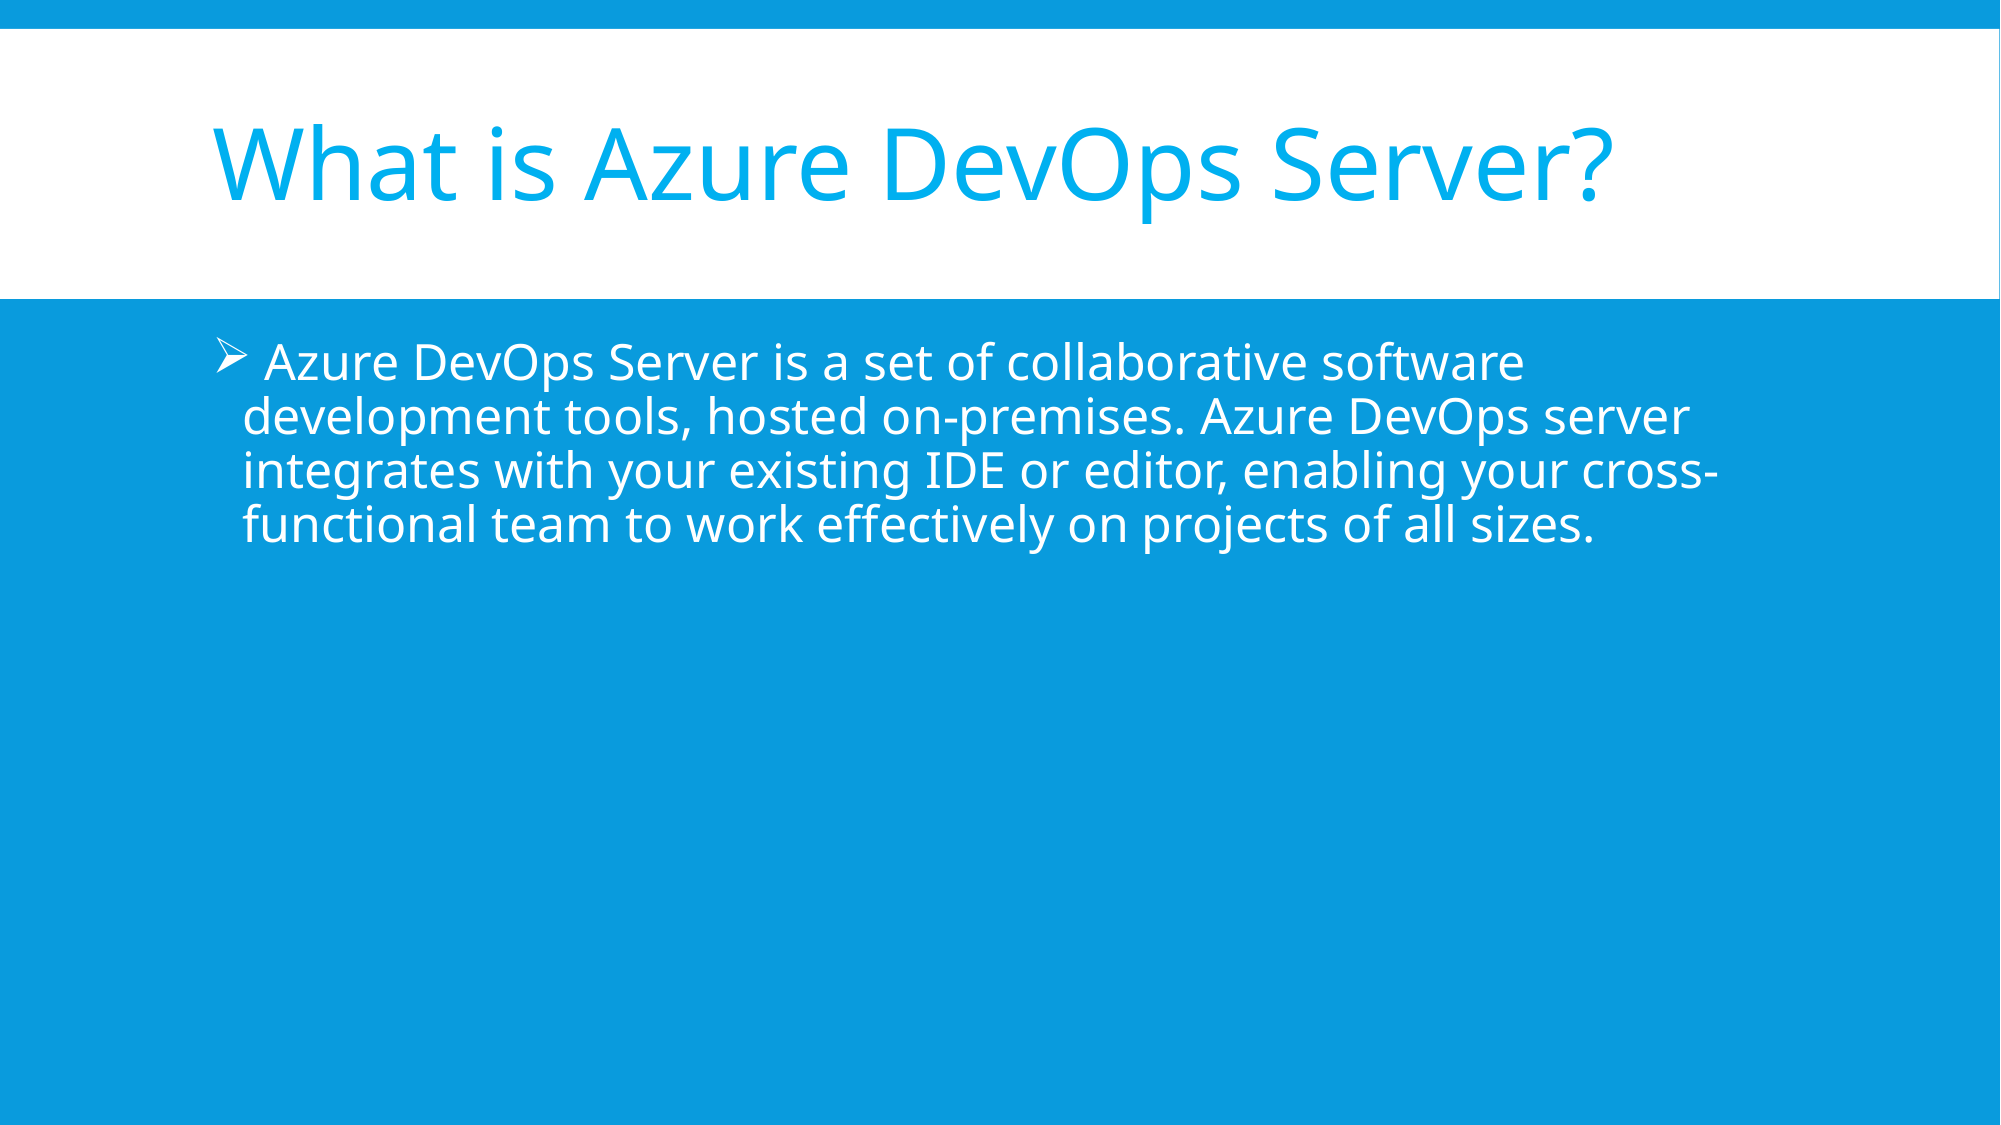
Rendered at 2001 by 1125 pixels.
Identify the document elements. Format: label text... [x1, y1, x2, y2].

list Azure DevOps Server is a set of collaborative software development tools, hosted on-premises. Azure DevOps server integrates with your existing IDE or editor, enabling your cross-functional team to work effectively on projects of all sizes. [197, 329, 1803, 1020]
title What is Azure DevOps Server? [197, 46, 1803, 295]
